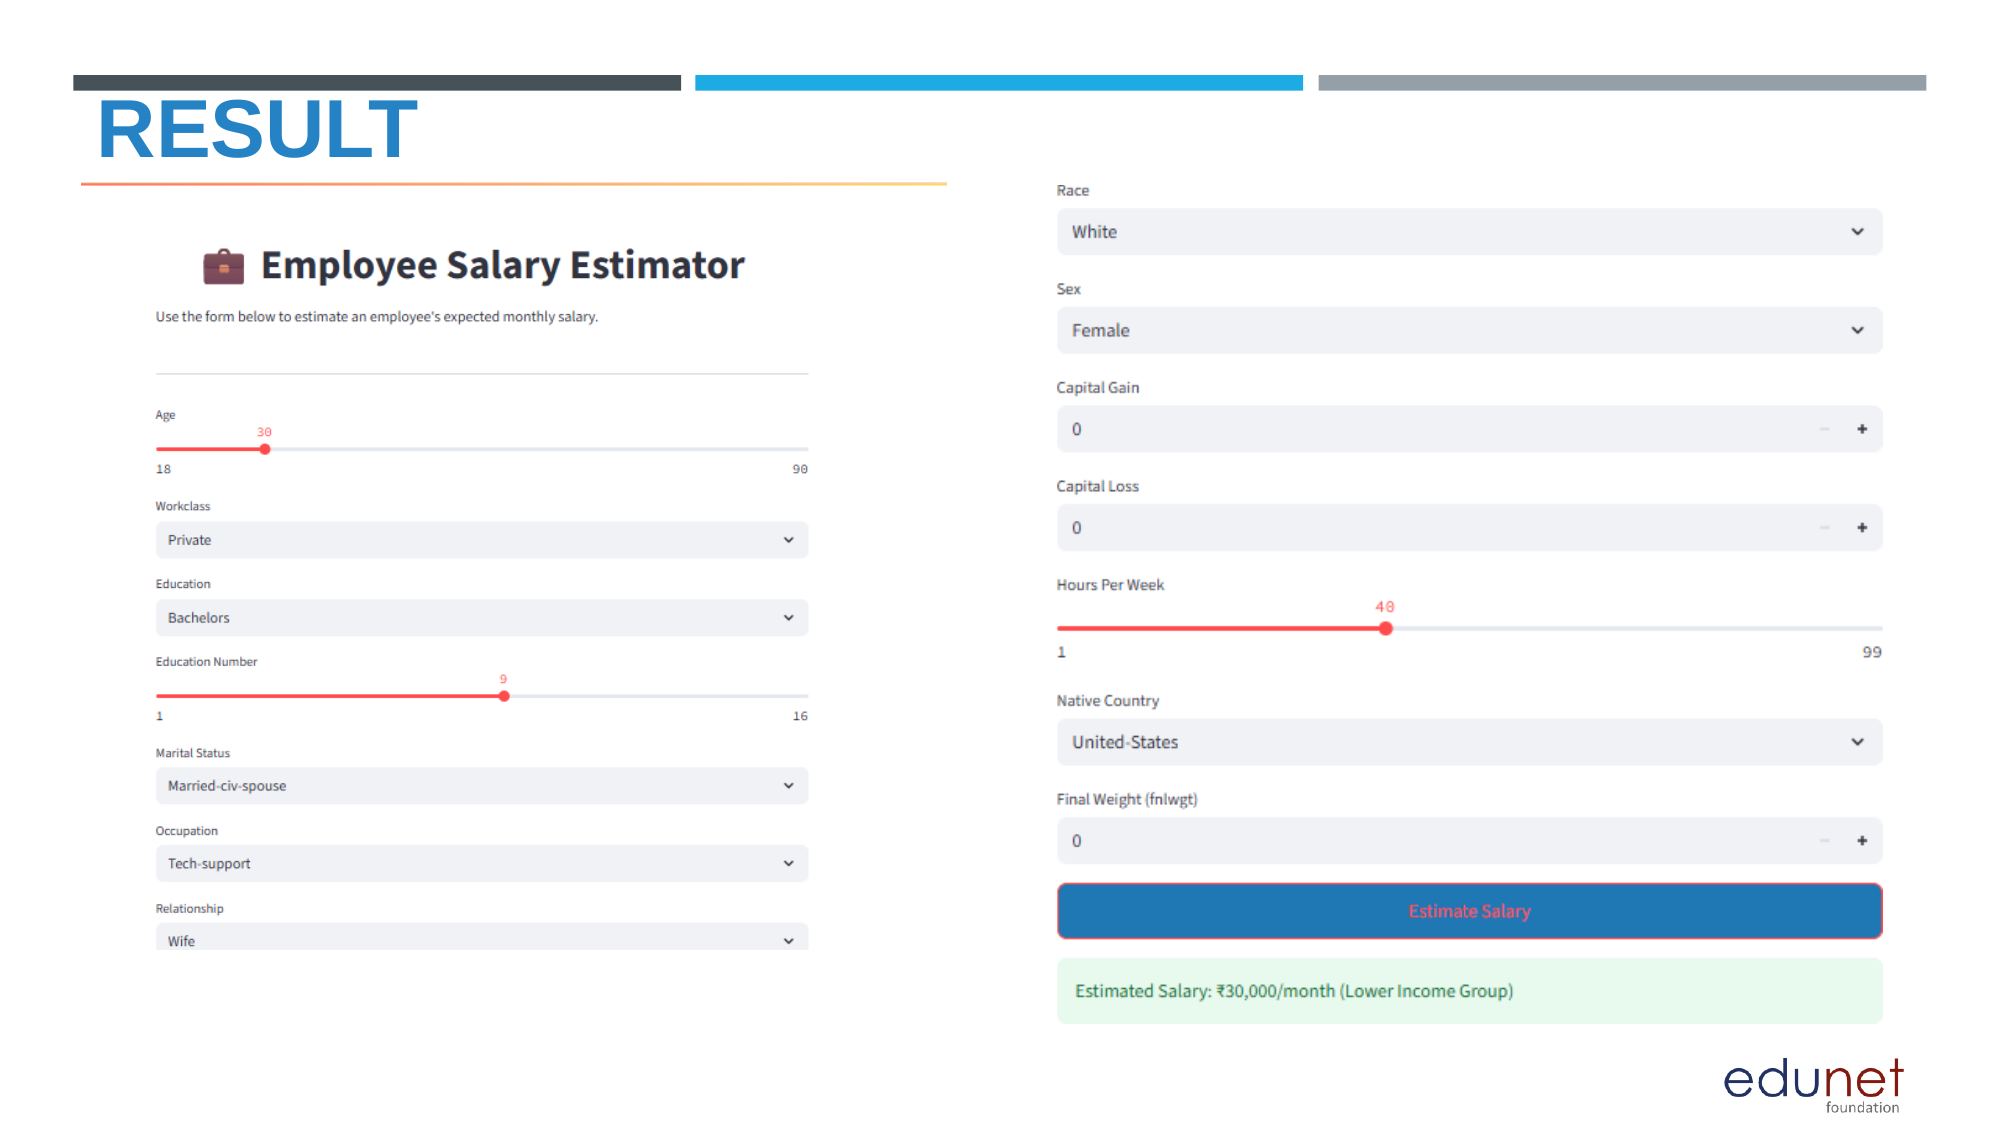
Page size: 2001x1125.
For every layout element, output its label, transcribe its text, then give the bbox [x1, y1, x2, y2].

title RESULT [94, 72, 427, 181]
picture [80, 182, 948, 951]
picture [1724, 1057, 1904, 1113]
picture [1055, 185, 1883, 1024]
